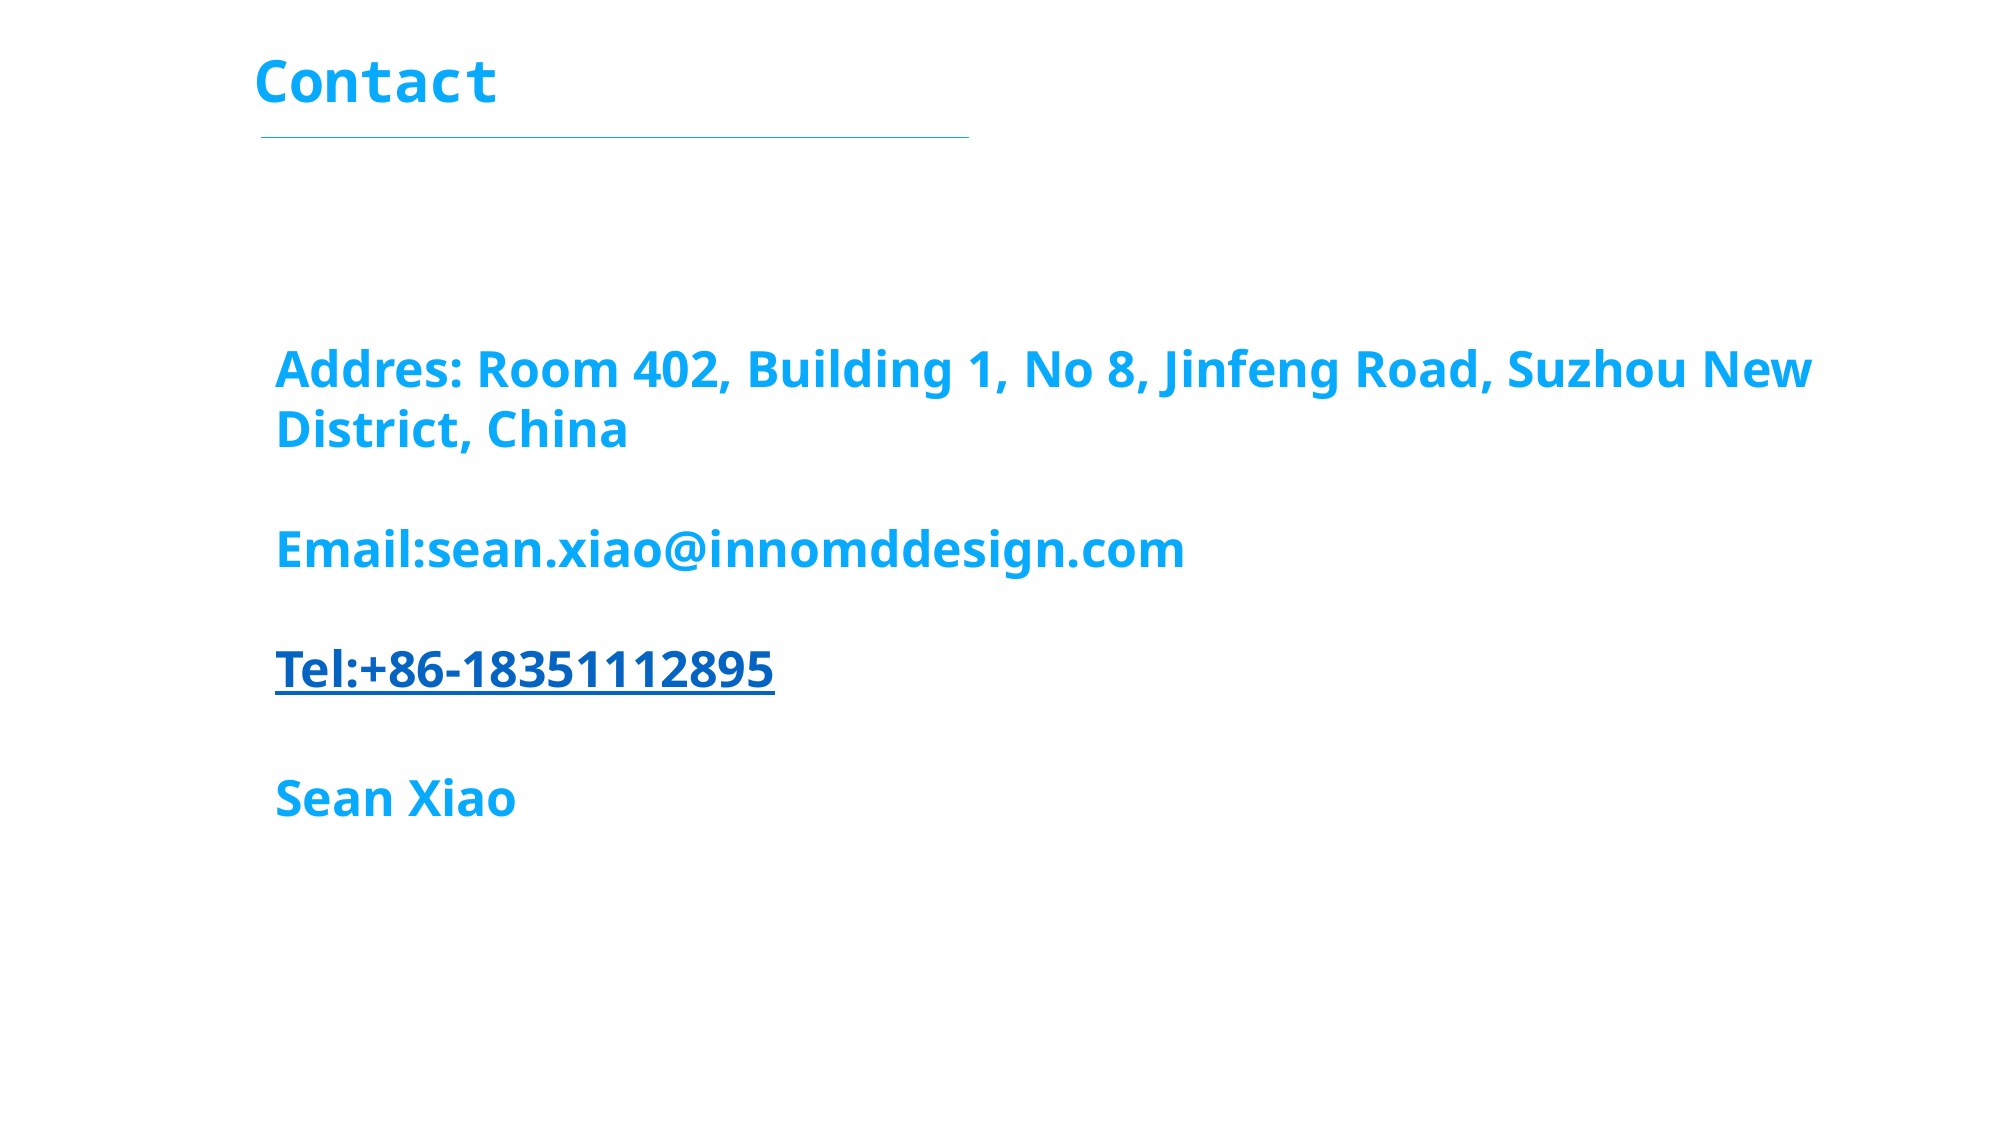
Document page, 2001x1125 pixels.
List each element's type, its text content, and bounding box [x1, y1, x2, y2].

text_box Contact [239, 36, 550, 122]
text_box Addres: Room 402, Building 1, No 8, Jinfeng Road, Suzhou New District, China Email:sean.xiao@innomddesign.com Tel:+86-18351112895 Sean Xiao [260, 330, 1835, 834]
